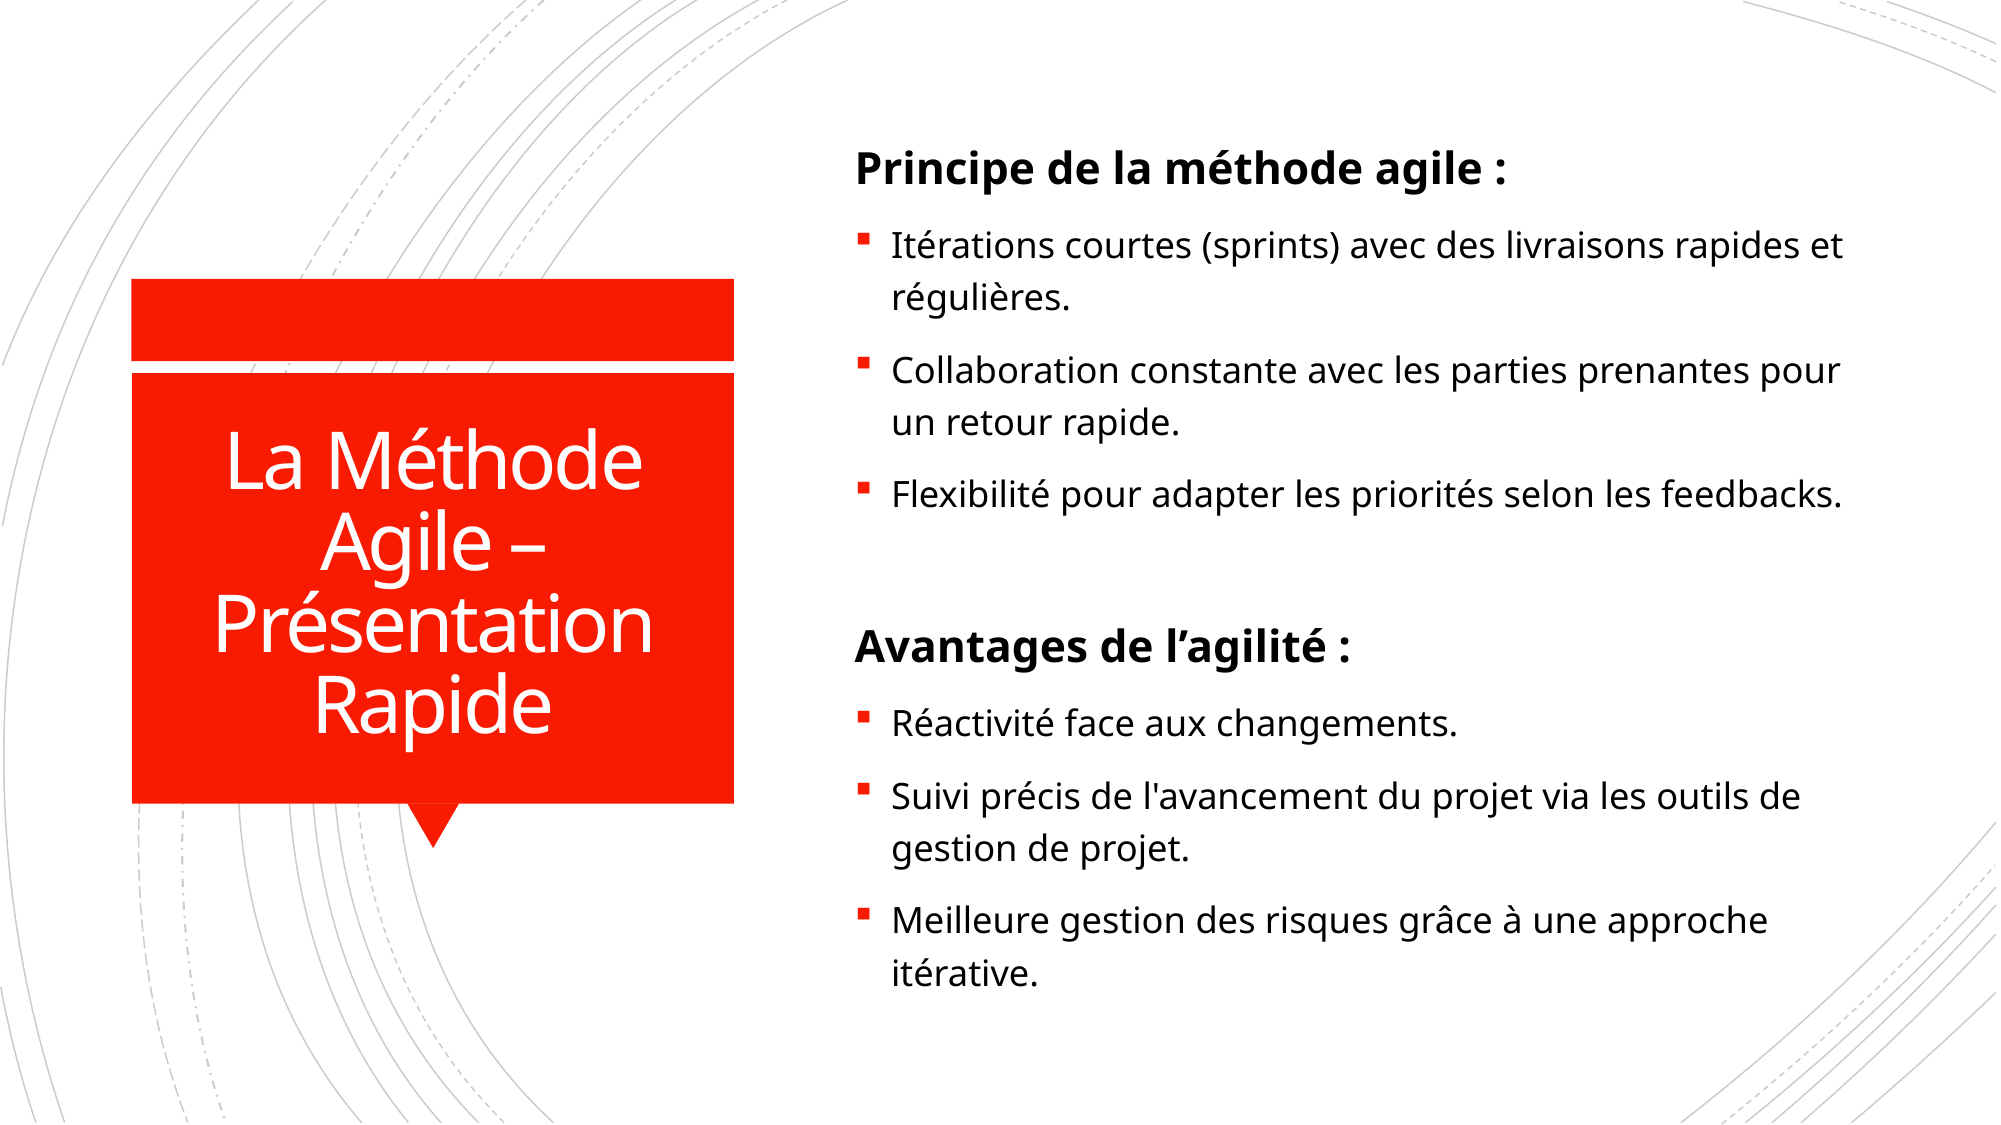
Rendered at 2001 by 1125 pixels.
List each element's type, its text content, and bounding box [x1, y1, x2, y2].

list Principe de la méthode agile : Itérations courtes (sprints) avec des livraisons rapides et régulières. Collaboration constante avec les parties prenantes pour un retour rapide. Flexibilité pour adapter les priorités selon les feedbacks. Avantages de l’agilité : Réactivité face aux changements. Suivi précis de l'avancement du projet via les outils de gestion de projet. Meilleure gestion des risques grâce à une approche itérative. [839, 57, 1871, 1057]
title La Méthode Agile – Présentation Rapide [145, 385, 720, 789]
